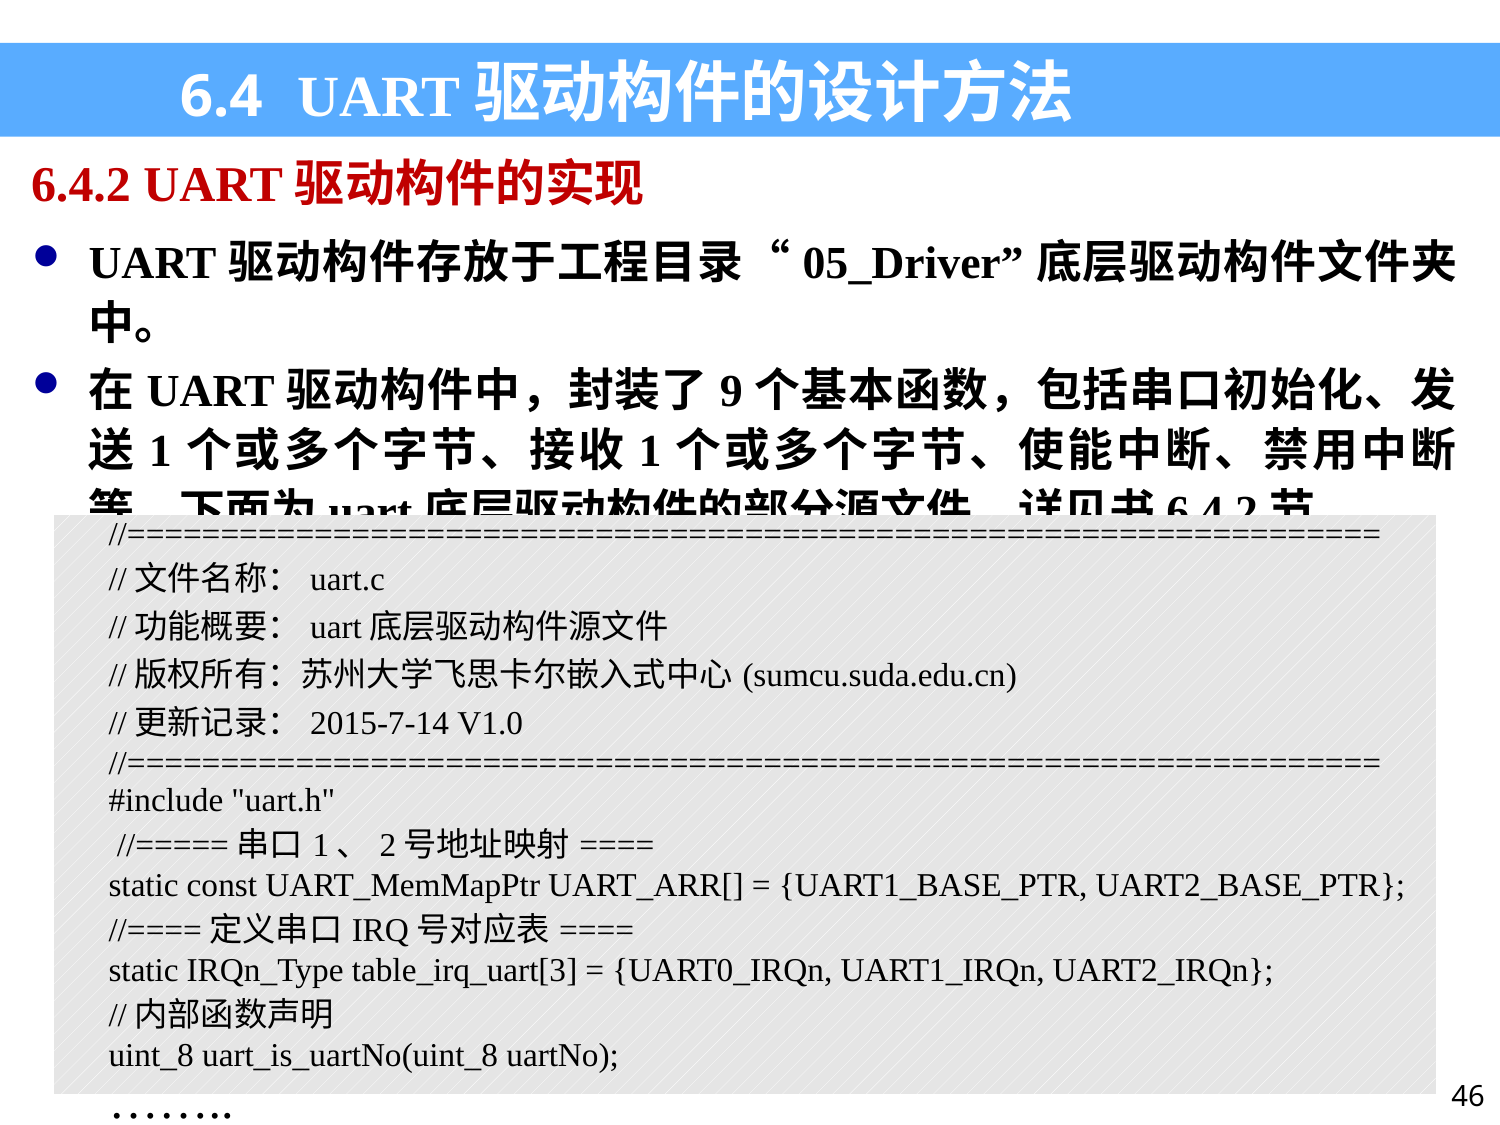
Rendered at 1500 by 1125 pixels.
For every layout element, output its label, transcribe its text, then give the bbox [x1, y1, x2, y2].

table_header //=================================================================== //文件名称：uart.c //功能概要：uart底层驱动构件源文件 //版权所有：苏州大学飞思卡尔嵌入式中心(sumcu.suda.edu.cn) //更新记录：2015-7-14 V1.0 //=================================================================== #include "uart.h" //=====串口1、2号地址映射==== static const UART_MemMapPtr UART_ARR[] = {UART1_BASE_PTR, UART2_BASE_PTR}; //====定义串口IRQ号对应表==== static IRQn_Type table_irq_uart[3] = {UART0_IRQn, UART1_IRQn, UART2_IRQn}; //内部函数声明 uint_8 uart_is_uartNo(uint_8 uartNo); …….. [54, 515, 1436, 1094]
text_box 6.4.2 UART驱动构件的实现 [16, 144, 660, 219]
text_box 6.4 UART驱动构件的设计方法 [165, 42, 1090, 138]
slide_number 46 [1149, 1049, 1500, 1125]
text_box UART驱动构件存放于工程目录“05_Driver”底层驱动构件文件夹中。 在UART驱动构件中，封装了9个基本函数，包括串口初始化、发送1个或多个字节、接收1个或多个字节、使能中断、禁用中断等。下面为uart底层驱动构件的部分源文件，详见书6.4.2节。 [17, 220, 1472, 544]
